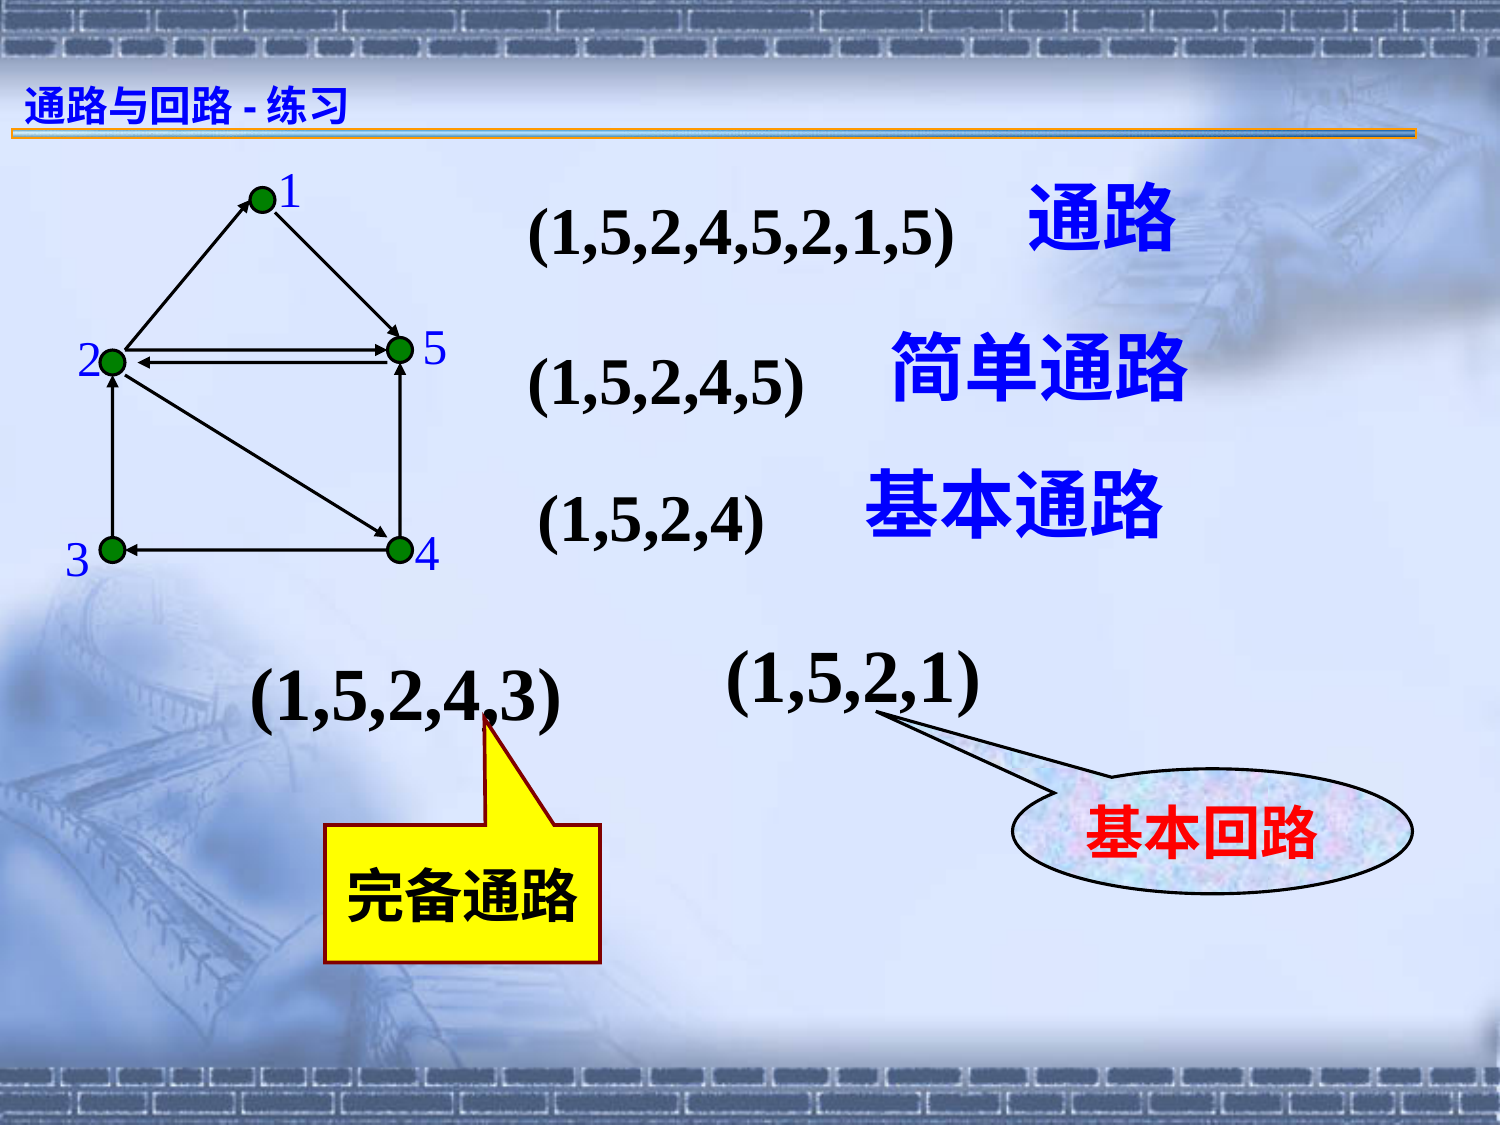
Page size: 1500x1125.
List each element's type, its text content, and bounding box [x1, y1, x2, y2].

text_box 5 [407, 306, 463, 383]
text_box [288, 226, 400, 338]
text_box 基本回路 [875, 711, 1413, 894]
text_box [125, 199, 250, 349]
text_box 基本通路 [849, 449, 1325, 556]
text_box [387, 337, 407, 363]
text_box [118, 351, 125, 374]
text_box 通路与回路-练习 [9, 72, 538, 131]
text_box 3 [49, 519, 105, 595]
text_box (1,5,2,4,5,2,1,5) [512, 179, 1140, 276]
text_box 简单通路 [874, 312, 1325, 418]
text_box [393, 362, 407, 512]
text_box [124, 374, 388, 538]
text_box (1,5,2,4,5) [512, 329, 1140, 426]
text_box 完备通路 [324, 718, 601, 963]
text_box [250, 187, 262, 213]
text_box 2 [62, 319, 118, 395]
text_box 通路 [1012, 162, 1313, 268]
picture [0, 0, 1500, 1125]
text_box 4 [399, 512, 455, 588]
text_box [105, 537, 125, 563]
text_box (1,5,2,4,3) [235, 637, 650, 743]
text_box (1,5,2,4) [522, 467, 1150, 563]
text_box [124, 343, 388, 357]
text_box [124, 543, 388, 557]
text_box (1,5,2,1) [710, 619, 1113, 726]
text_box [137, 356, 388, 369]
text_box [387, 537, 399, 563]
text_box 1 [262, 149, 318, 226]
